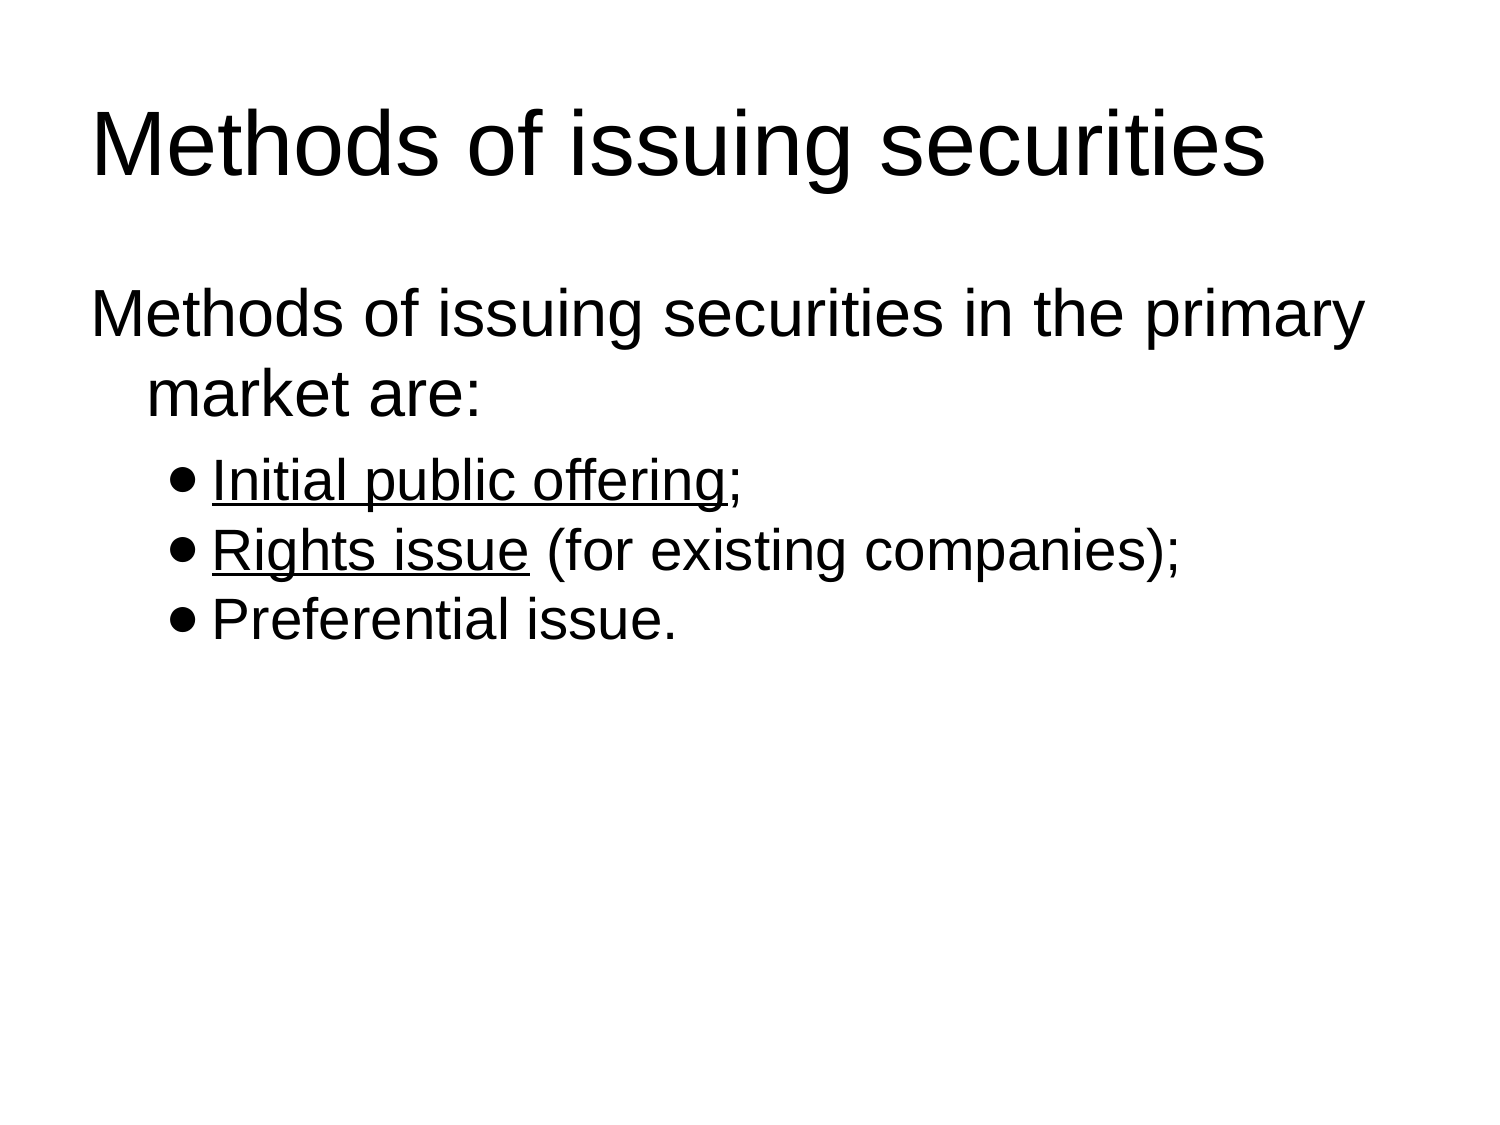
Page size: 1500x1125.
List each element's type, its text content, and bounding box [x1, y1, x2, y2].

title Methods of issuing securities [75, 45, 1425, 233]
list Methods of issuing securities in the primary market are: Initial public offering; Rights issue (for existing companies); Preferential issue. [75, 262, 1425, 1005]
